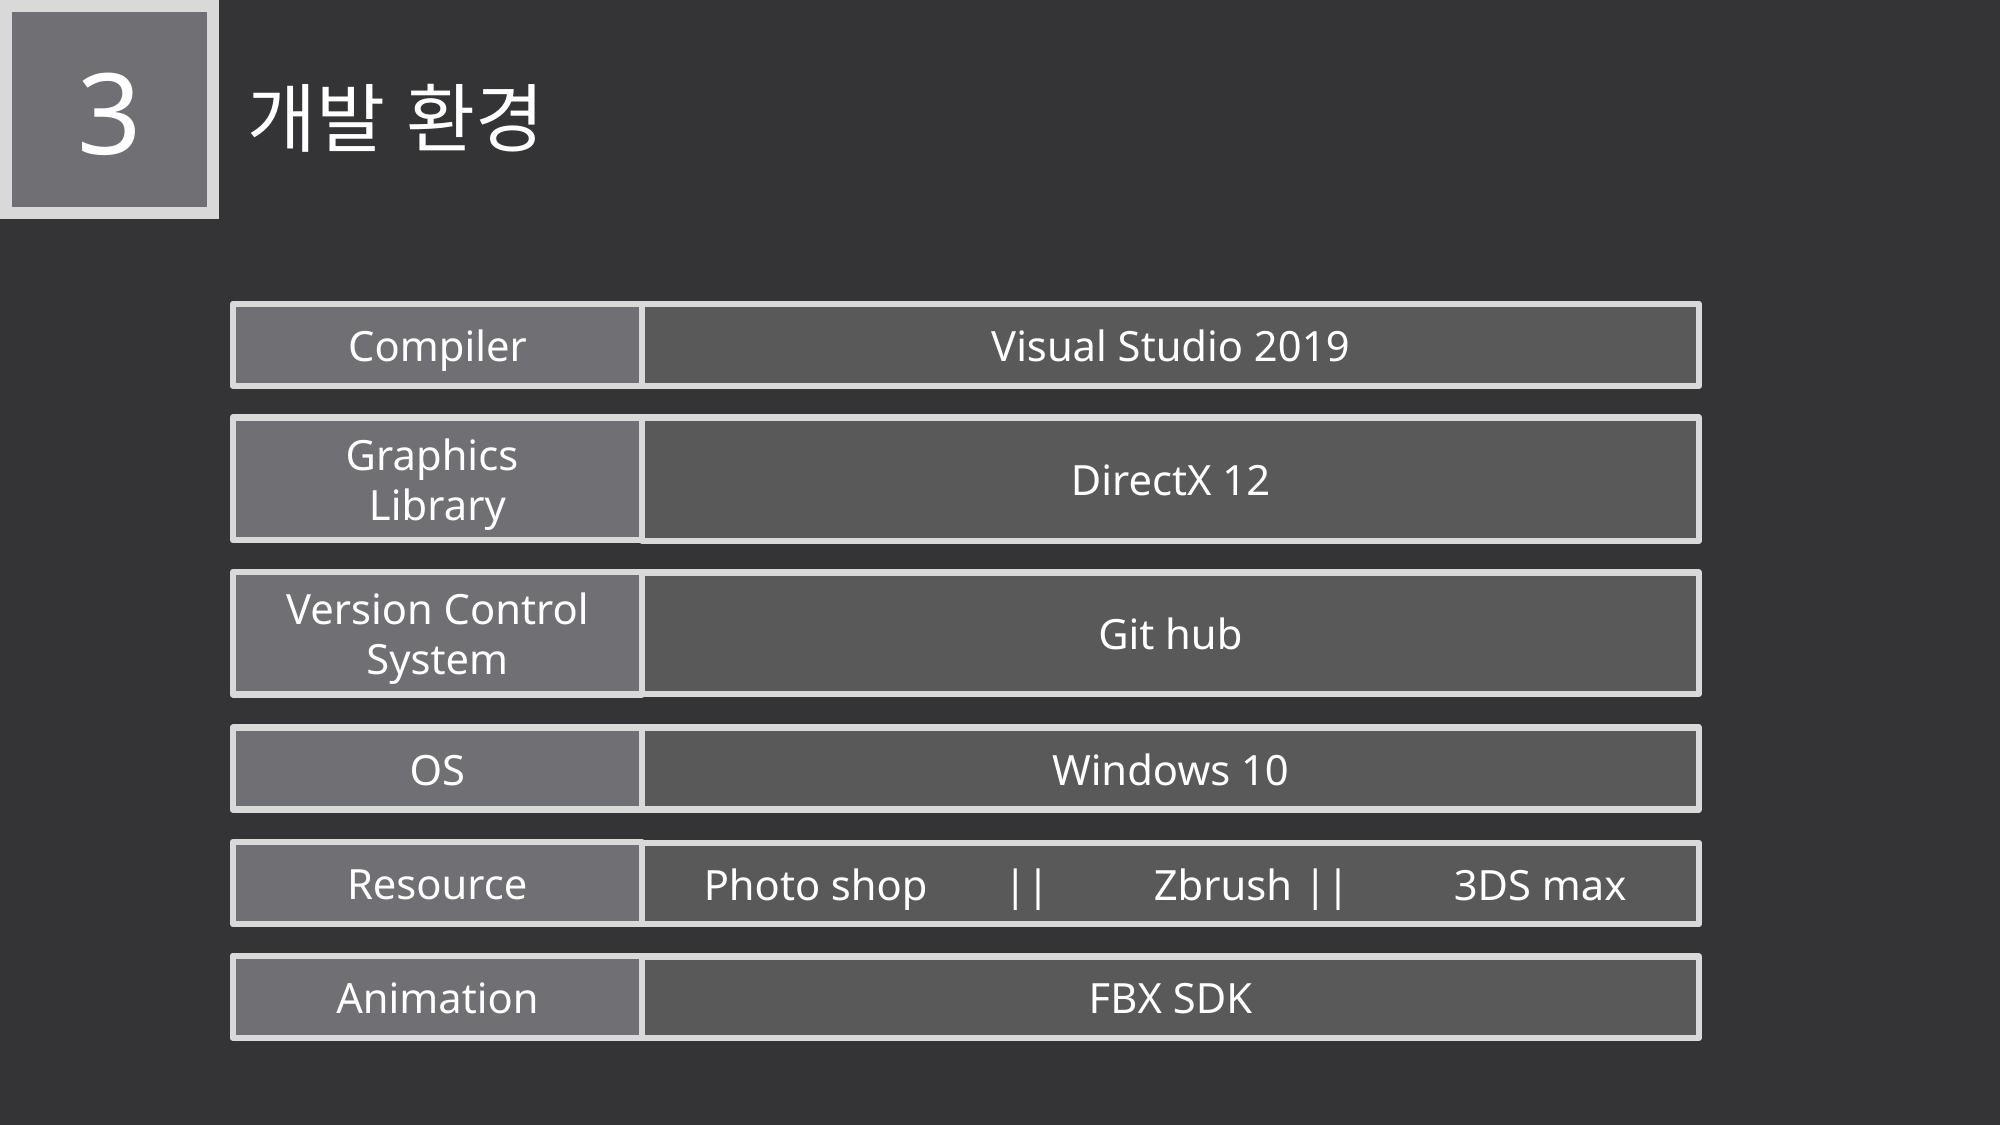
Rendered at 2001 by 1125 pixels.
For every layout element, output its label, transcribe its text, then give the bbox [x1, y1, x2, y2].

text_box Graphics Library [232, 416, 641, 541]
text_box Windows 10 [641, 726, 1700, 811]
text_box Photo shop || Zbrush || 3DS max [641, 842, 1700, 925]
text_box Resource [232, 841, 643, 925]
text_box Compiler [232, 303, 641, 387]
text_box Git hub [641, 571, 1700, 695]
text_box OS [232, 726, 641, 811]
text_box 3 [5, 5, 214, 214]
text_box FBX SDK [641, 955, 1700, 1039]
text_box Visual Studio 2019 [641, 303, 1700, 387]
text_box Animation [232, 955, 641, 1039]
text_box 개발 환경 [232, 64, 872, 170]
text_box Version Control System [232, 571, 643, 696]
text_box DirectX 12 [641, 416, 1700, 542]
